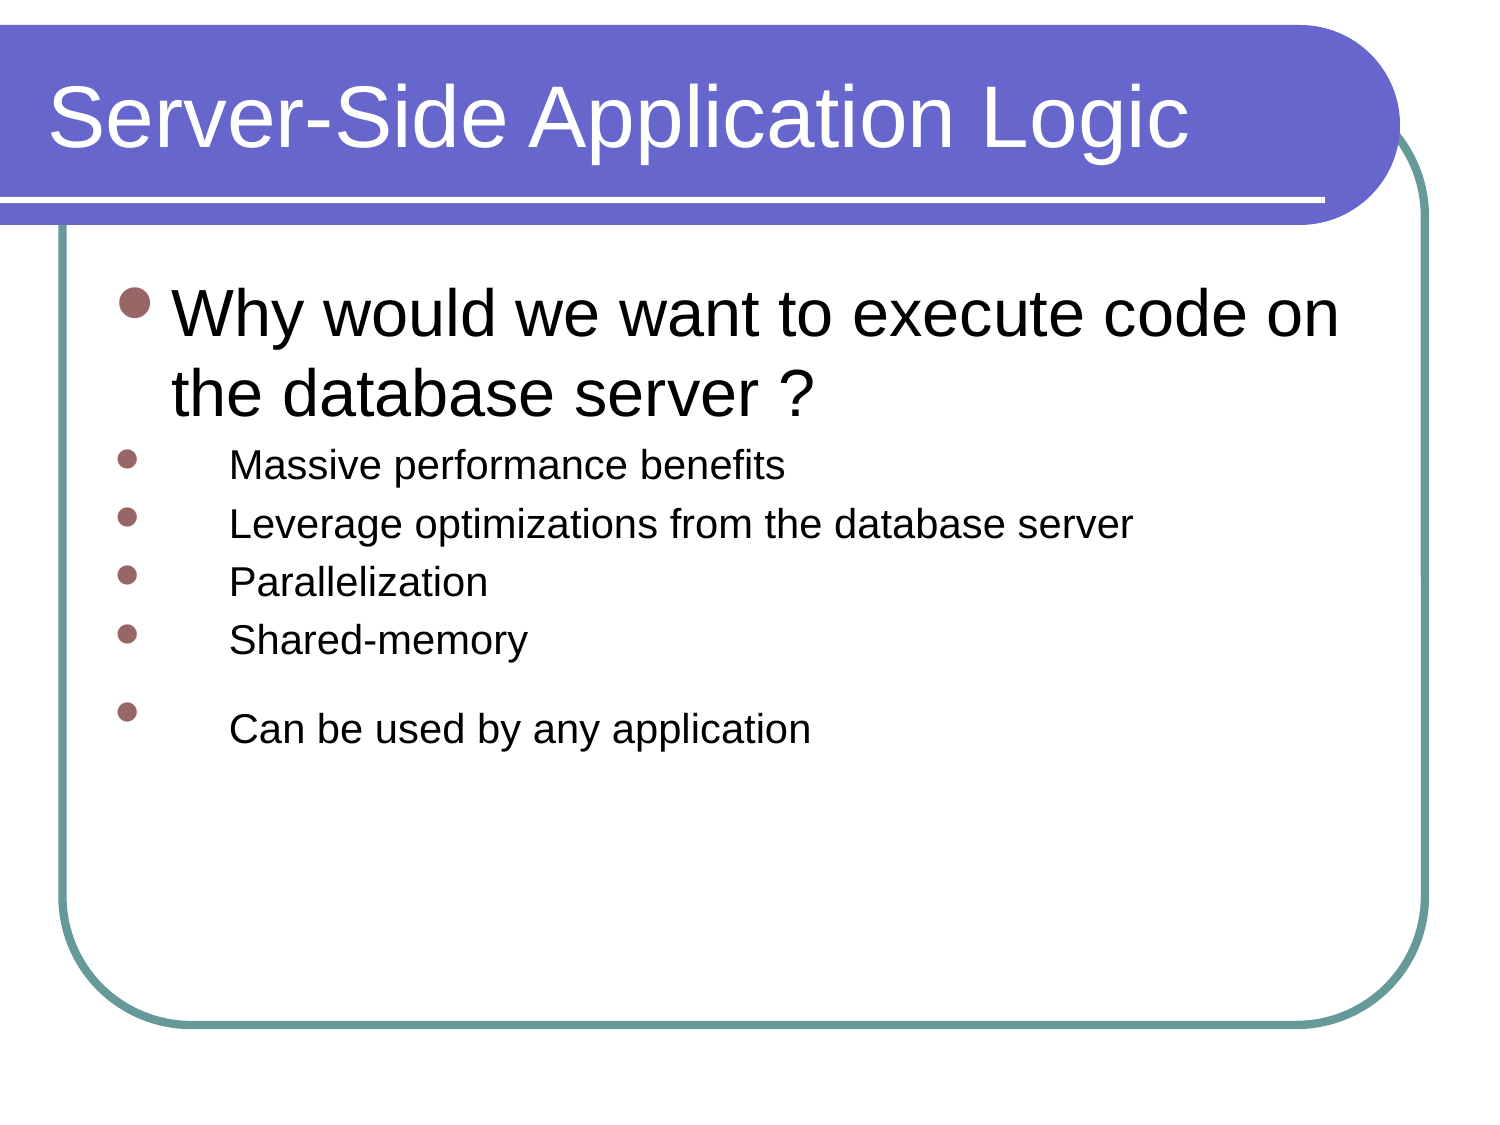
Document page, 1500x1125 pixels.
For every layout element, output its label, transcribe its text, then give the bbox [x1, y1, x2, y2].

list Why would we want to execute code on the database server ? Massive performance benefits Leverage optimizations from the database server Parallelization Shared-memory Can be used by any application [99, 262, 1400, 988]
title Server-Side Application Logic [32, 37, 1347, 188]
